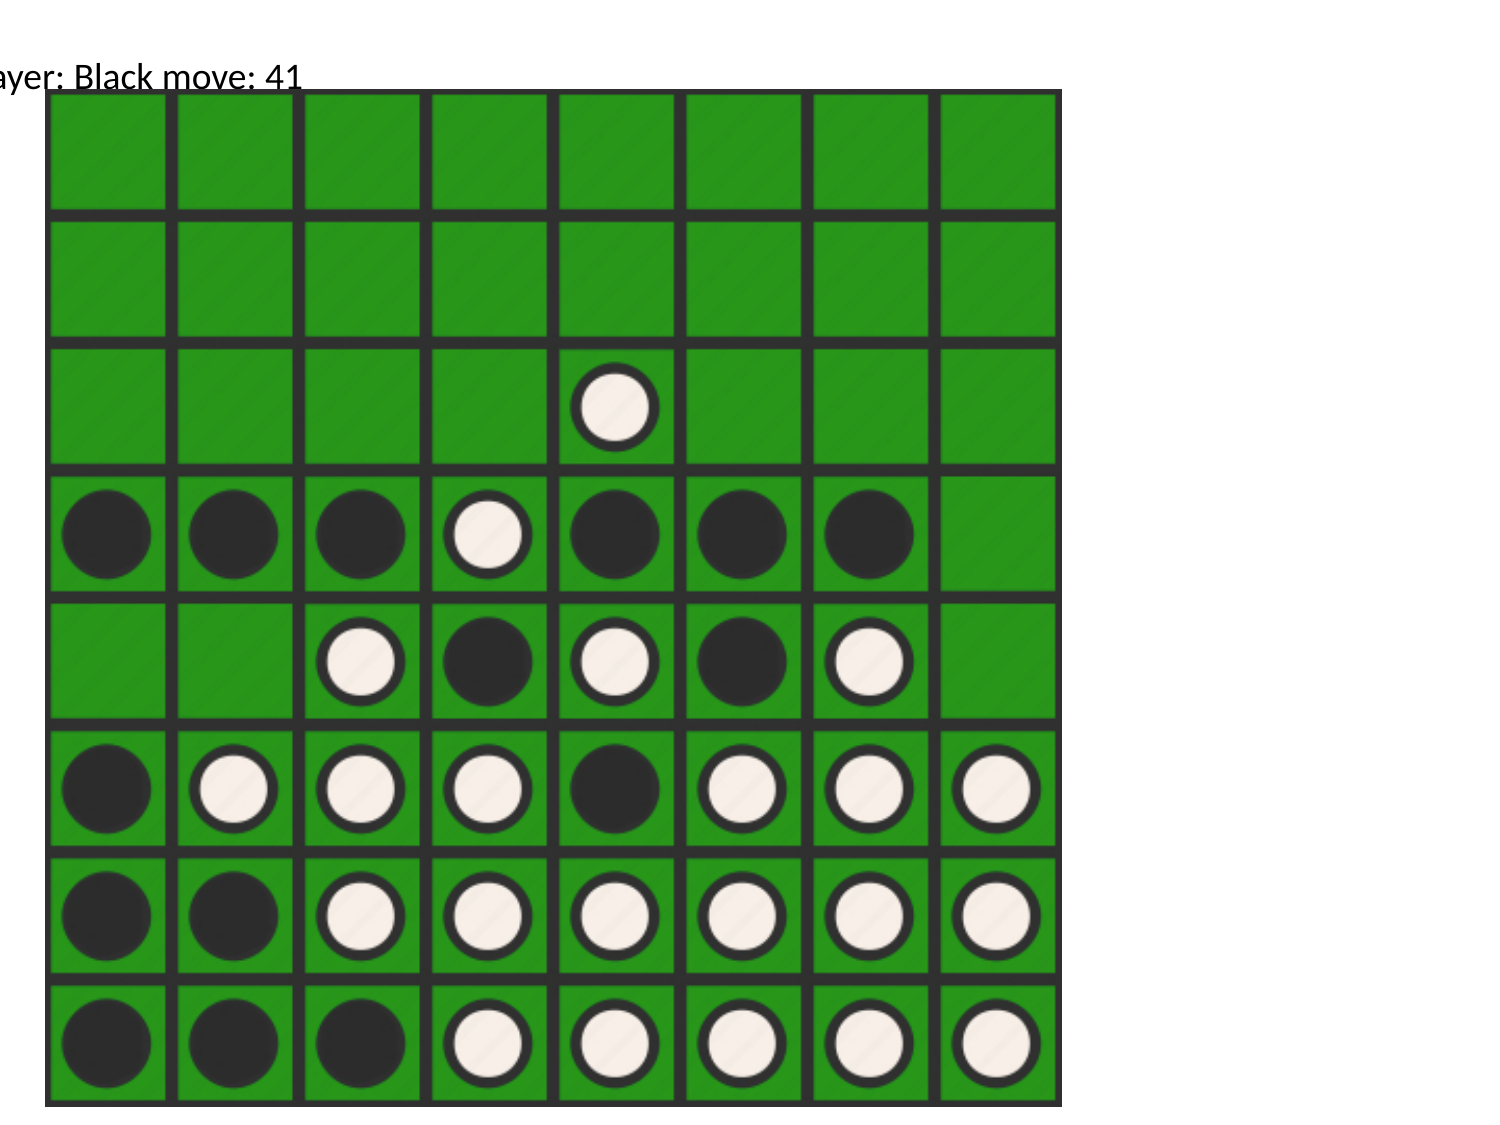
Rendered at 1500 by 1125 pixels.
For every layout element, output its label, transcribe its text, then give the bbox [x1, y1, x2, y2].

picture [44, 89, 1062, 1107]
text_box turn: 33 player: Black move: 41 [0, 44, 319, 105]
